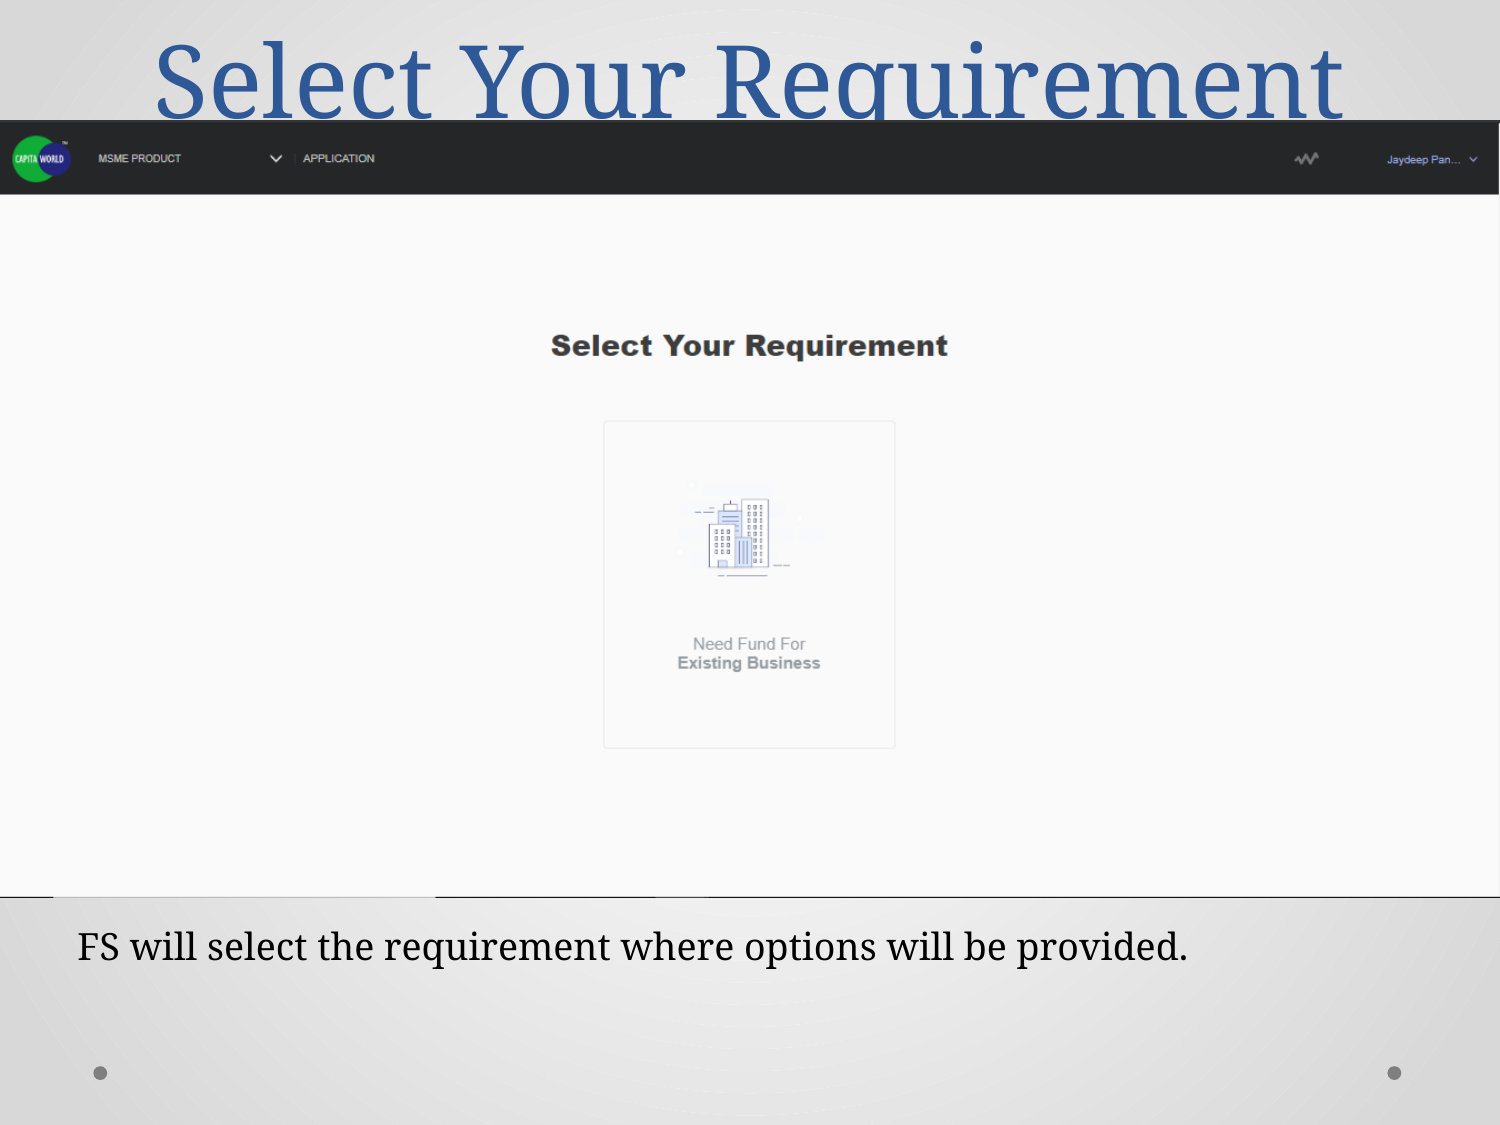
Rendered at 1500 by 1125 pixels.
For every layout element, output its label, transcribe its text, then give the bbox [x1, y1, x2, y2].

picture [0, 120, 1500, 898]
text_box FS will select the requirement where options will be provided. [62, 915, 1438, 1022]
title Select Your Requirement [75, 53, 1425, 118]
